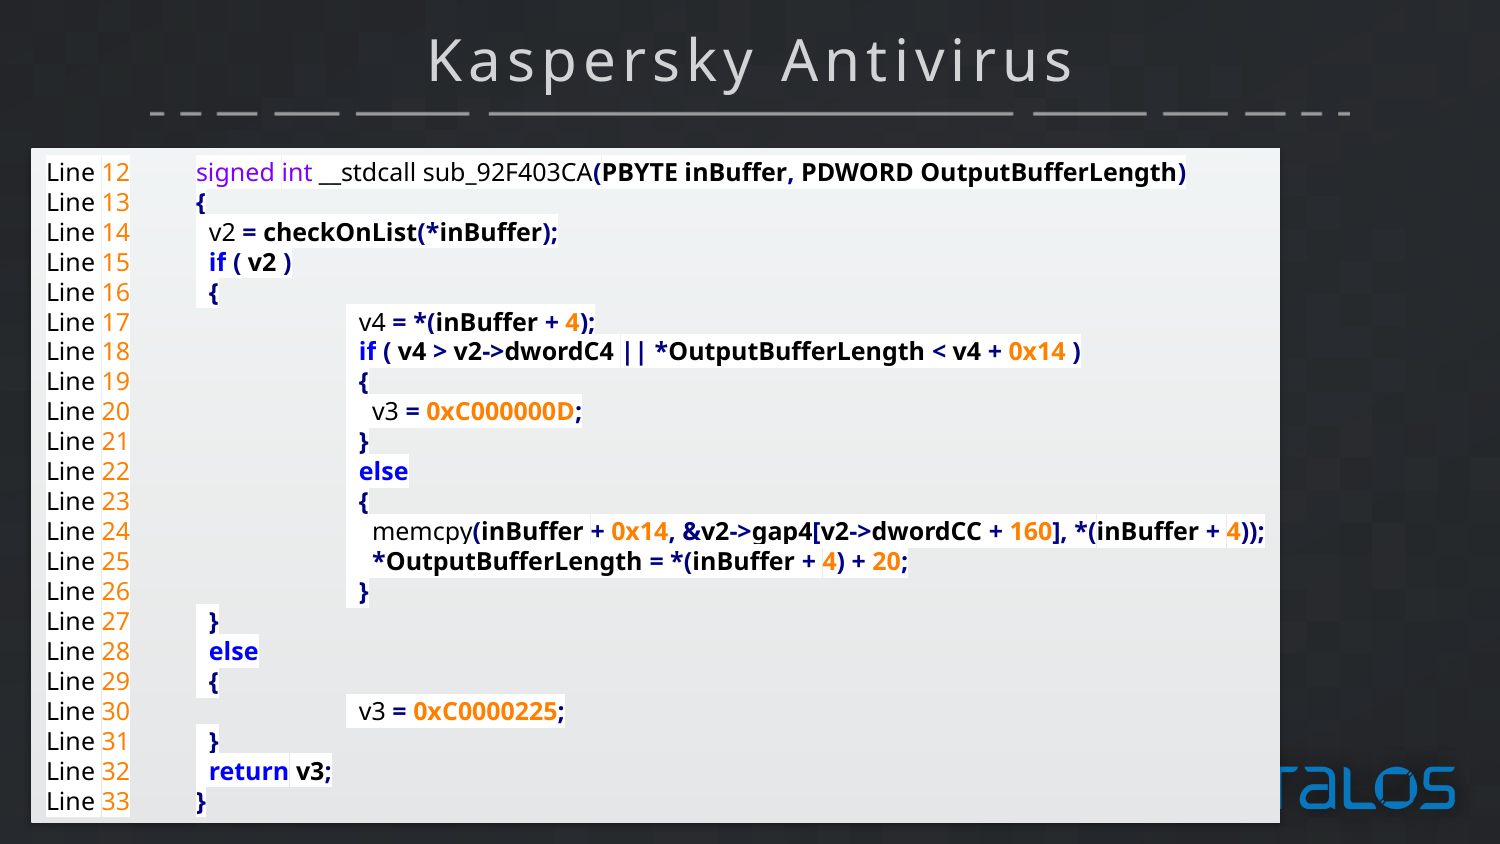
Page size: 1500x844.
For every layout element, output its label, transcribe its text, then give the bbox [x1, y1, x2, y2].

title Kaspersky Antivirus [75, 0, 1425, 129]
text_box Line 12 signed int __stdcall sub_92F403CA(PBYTE inBuffer, PDWORD OutputBufferLength) Line 13 { Line 14 v2 = checkOnList(*inBuffer); Line 15 if ( v2 ) Line 16 { Line 17 v4 = *(inBuffer + 4); Line 18 if ( v4 > v2->dwordC4 || *OutputBufferLength < v4 + 0x14 ) Line 19 { Line 20 v3 = 0xC000000D; Line 21 } Line 22 else Line 23 { Line 24 memcpy(inBuffer + 0x14, &v2->gap4[v2->dwordCC + 160], *(inBuffer + 4)); Line 25 *OutputBufferLength = *(inBuffer + 4) + 20; Line 26 } Line 27 } Line 28 else Line 29 { Line 30 v3 = 0xC0000225; Line 31 } Line 32 return v3; Line 33 } [31, 148, 1280, 823]
